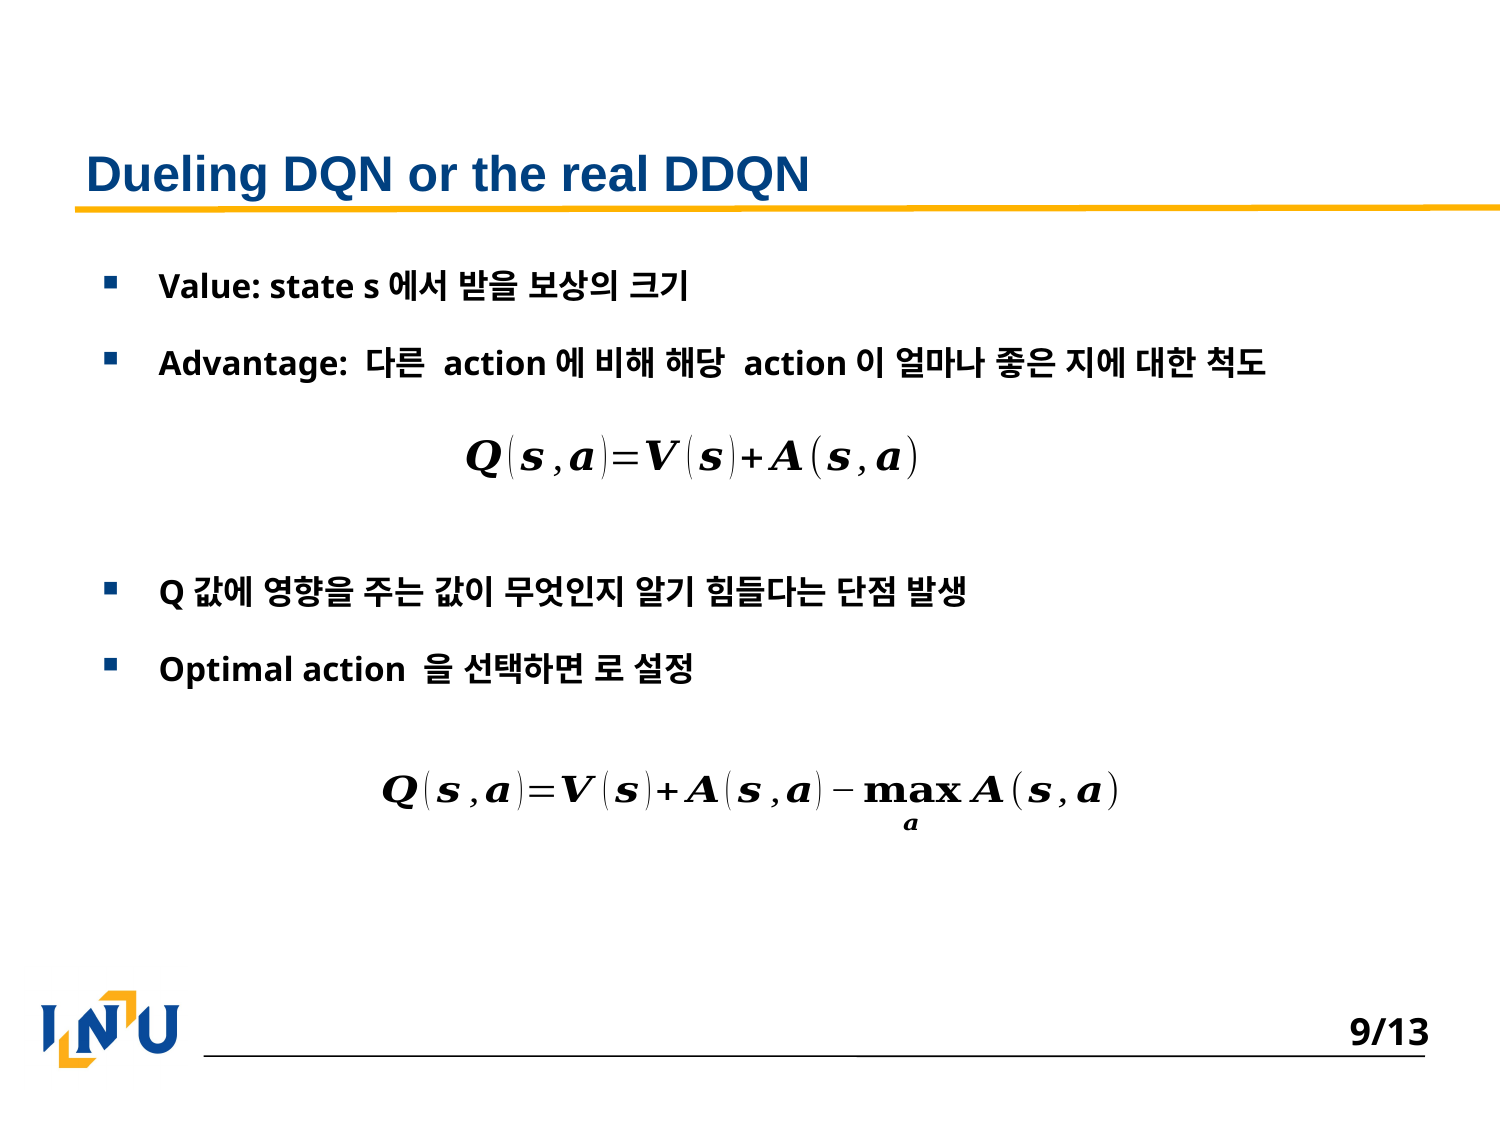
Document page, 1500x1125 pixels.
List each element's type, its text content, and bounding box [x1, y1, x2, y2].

picture [24, 966, 188, 1090]
title Dueling DQN or the real DDQN [70, 119, 1306, 210]
